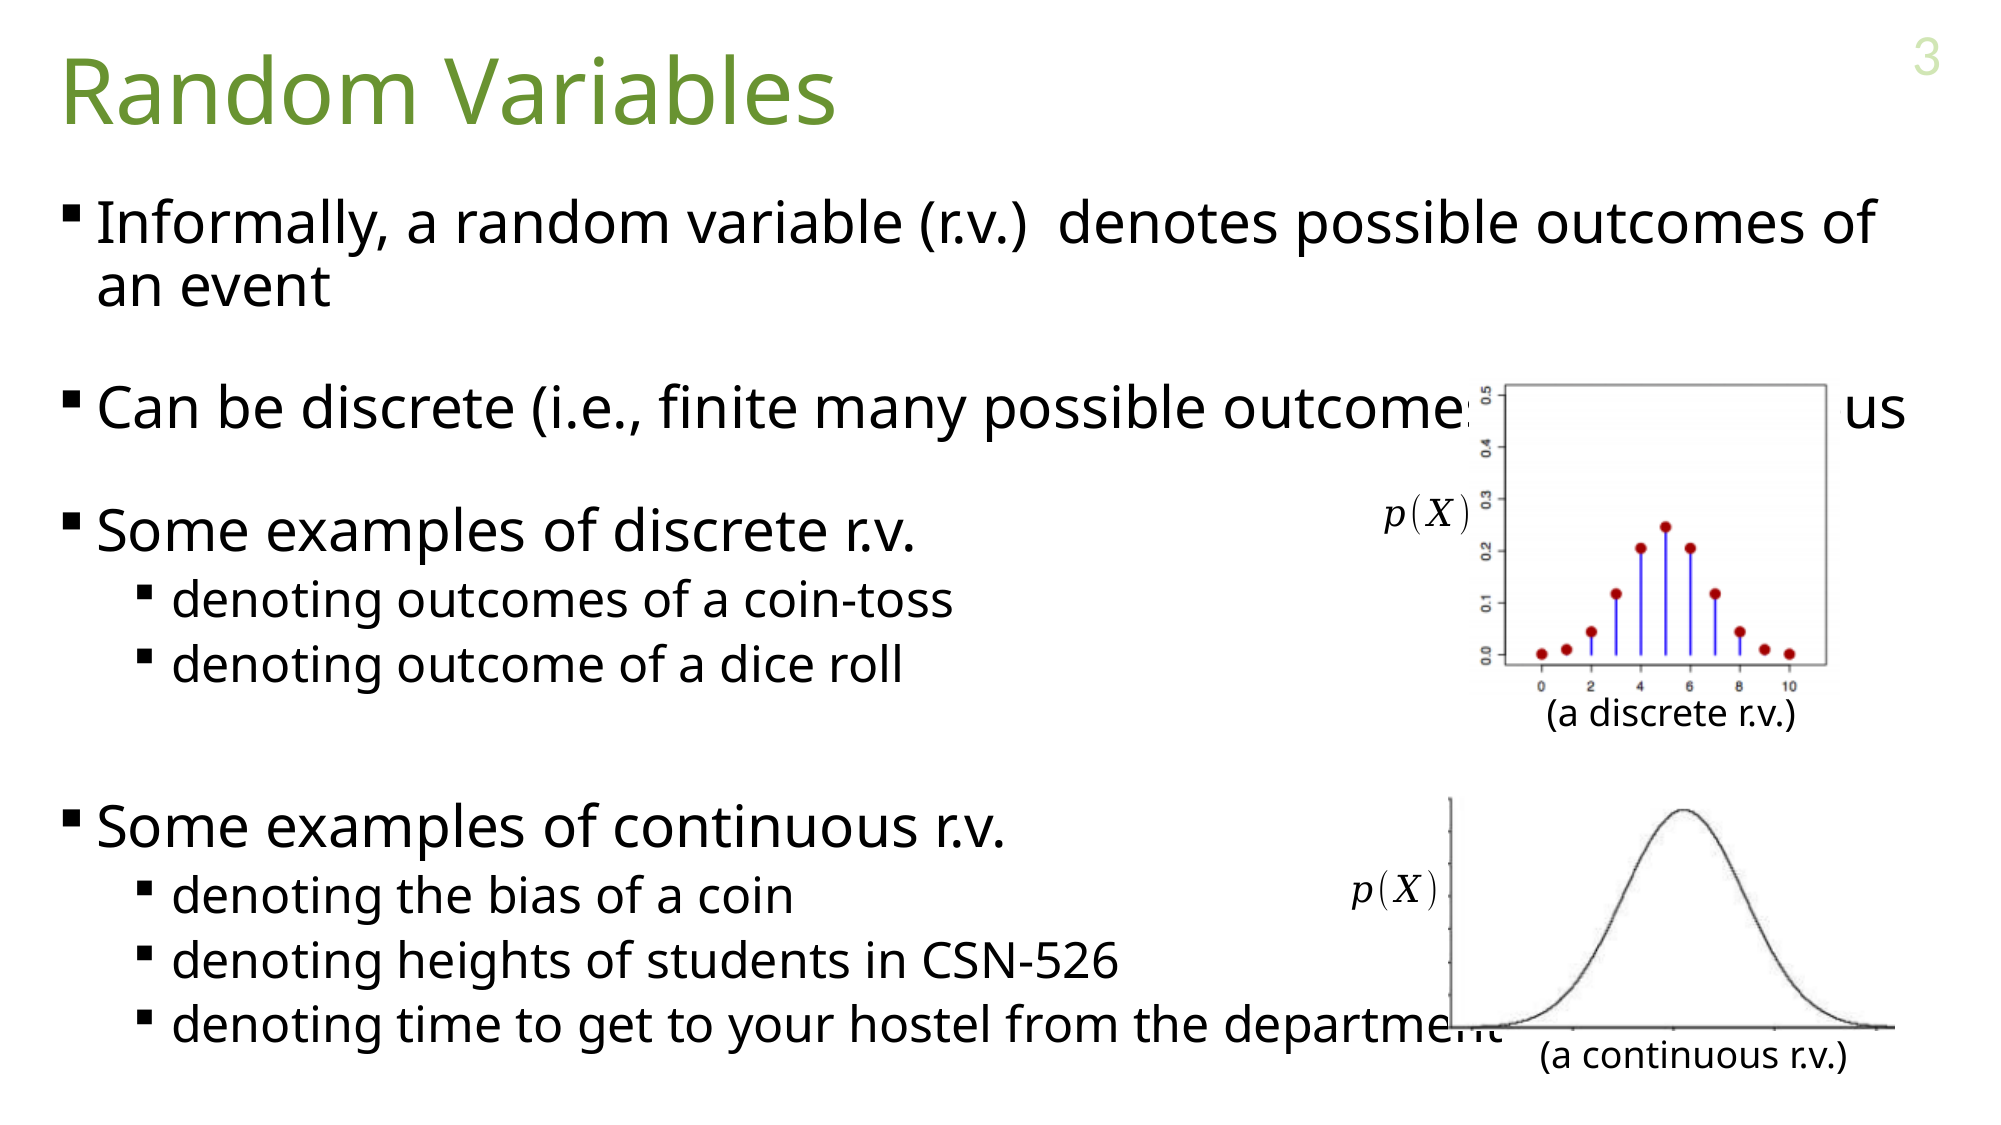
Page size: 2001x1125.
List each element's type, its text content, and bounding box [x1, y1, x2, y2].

title Random Variables [43, 27, 1970, 163]
slide_number 3 [1857, 22, 1957, 83]
picture [1469, 376, 1840, 699]
picture [1448, 794, 1895, 1031]
